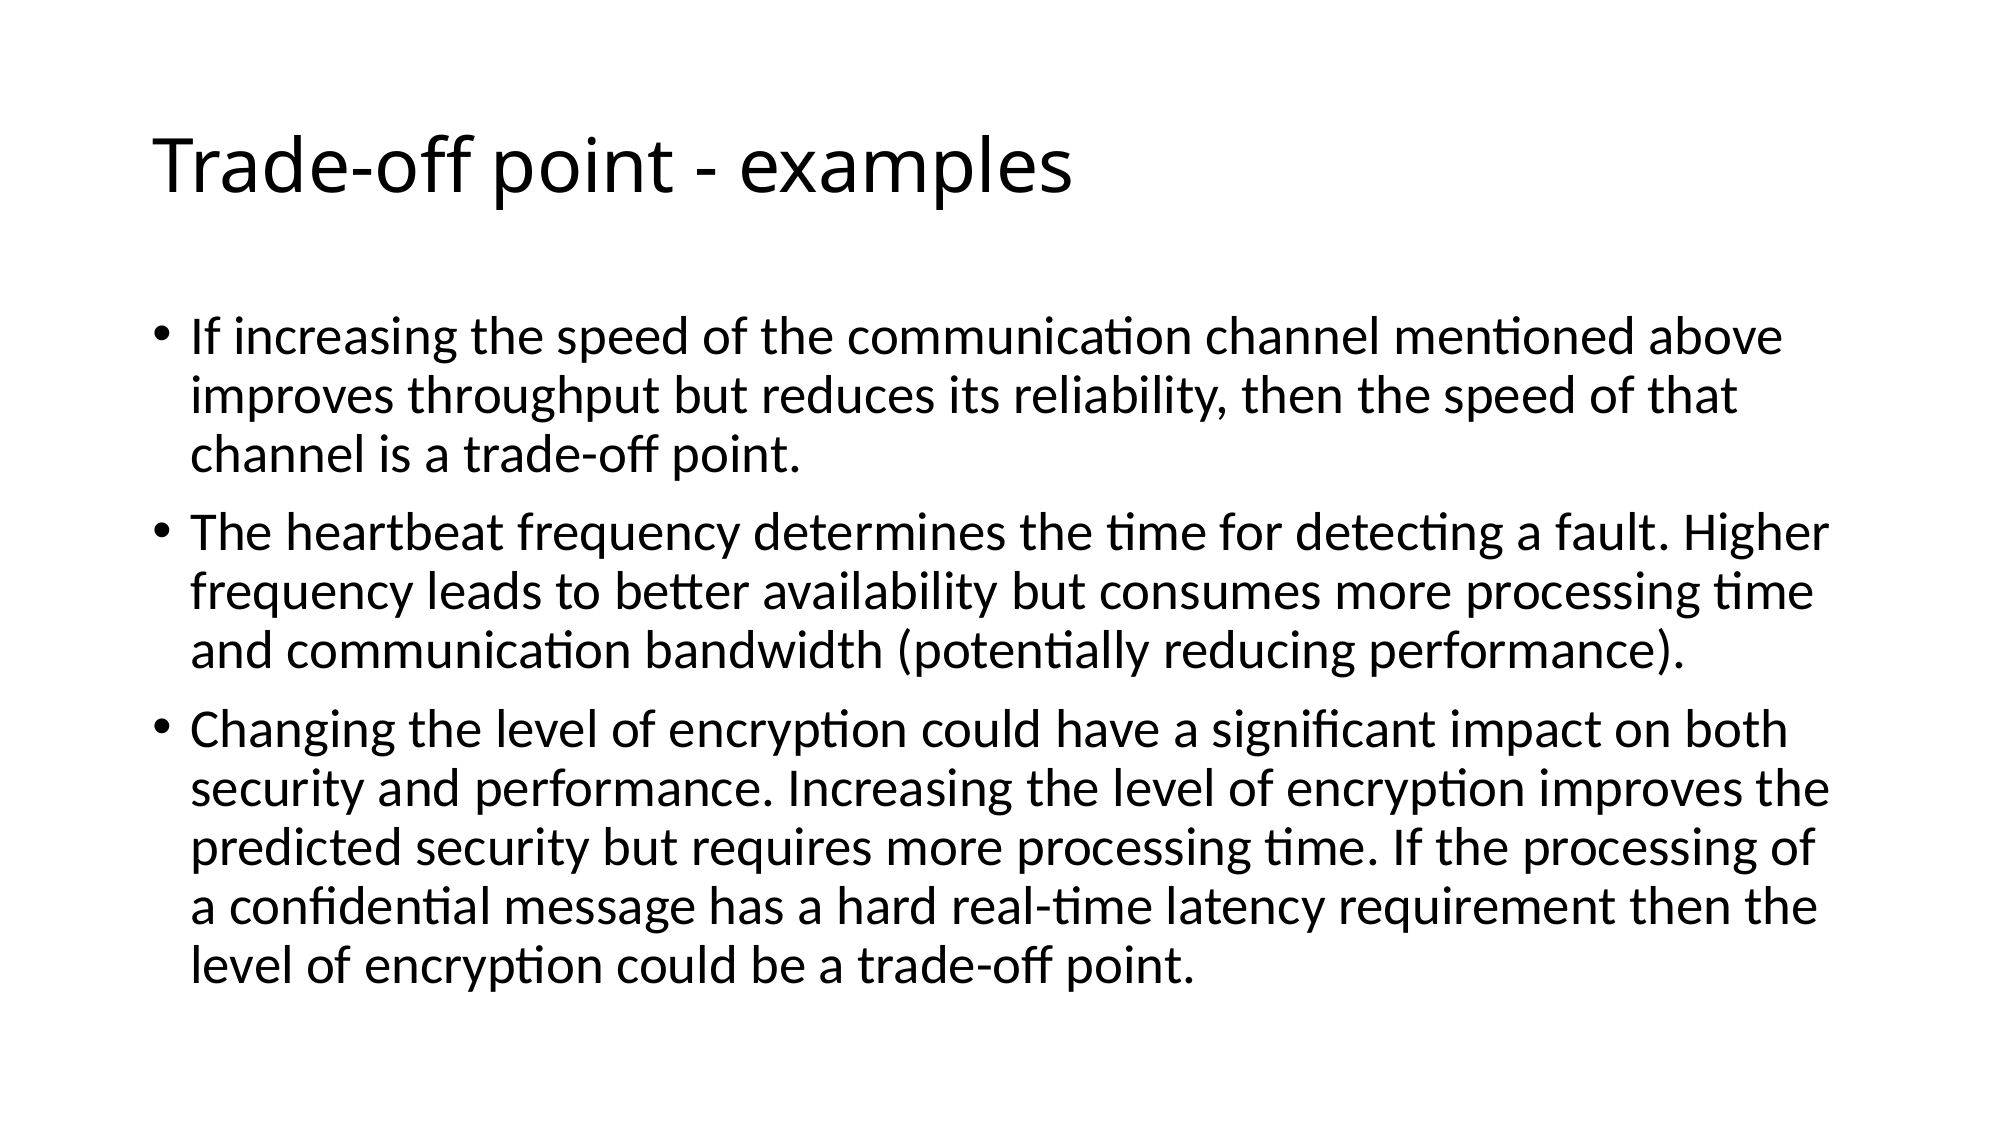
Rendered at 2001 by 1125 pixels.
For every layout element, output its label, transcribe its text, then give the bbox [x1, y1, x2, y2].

title Trade-off point - examples [137, 59, 1863, 278]
list If increasing the speed of the communication channel mentioned above improves throughput but reduces its reliability, then the speed of that channel is a trade-off point. The heartbeat frequency determines the time for detecting a fault. Higher frequency leads to better availability but consumes more processing time and communication bandwidth (potentially reducing performance). Changing the level of encryption could have a significant impact on both security and performance. Increasing the level of encryption improves the predicted security but requires more processing time. If the processing of a confidential message has a hard real-time latency requirement then the level of encryption could be a trade-off point. [137, 299, 1863, 1014]
